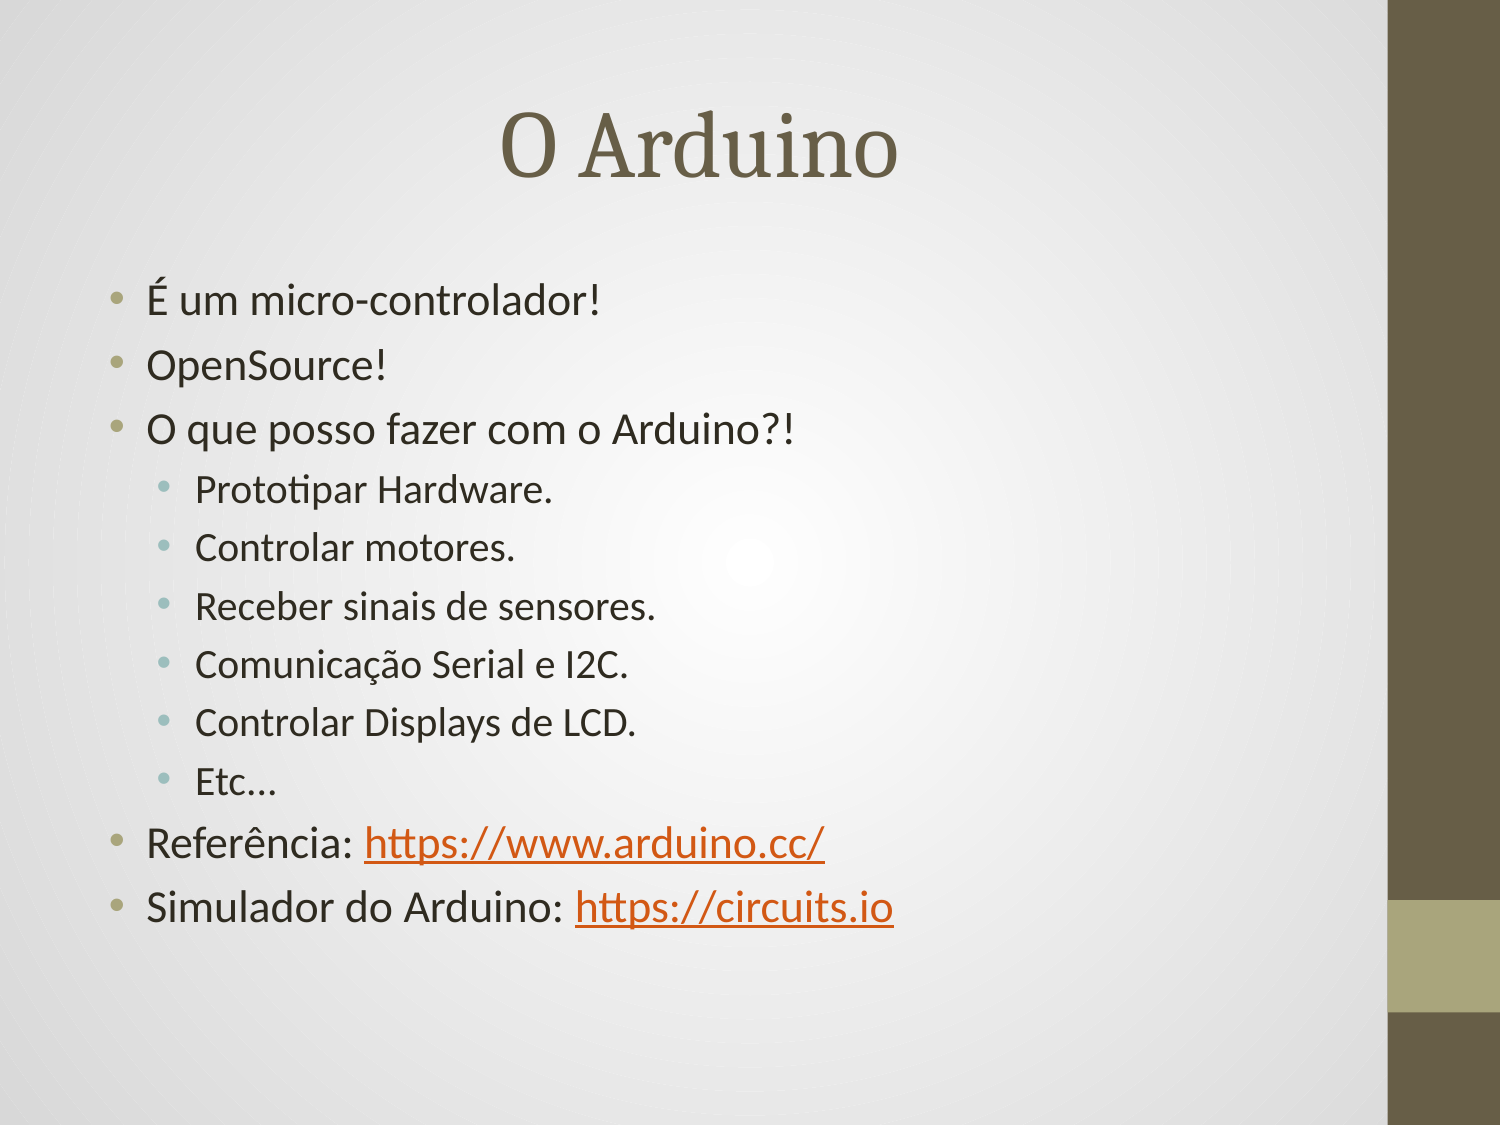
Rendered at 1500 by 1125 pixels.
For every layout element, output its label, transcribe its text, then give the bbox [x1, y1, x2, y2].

title O Arduino [75, 45, 1325, 233]
list É um micro-controlador! OpenSource! O que posso fazer com o Arduino?! Prototipar Hardware. Controlar motores. Receber sinais de sensores. Comunicação Serial e I2C. Controlar Displays de LCD. Etc... Referência: https://www.arduino.cc/ Simulador do Arduino: https://circuits.io [75, 262, 1325, 1050]
